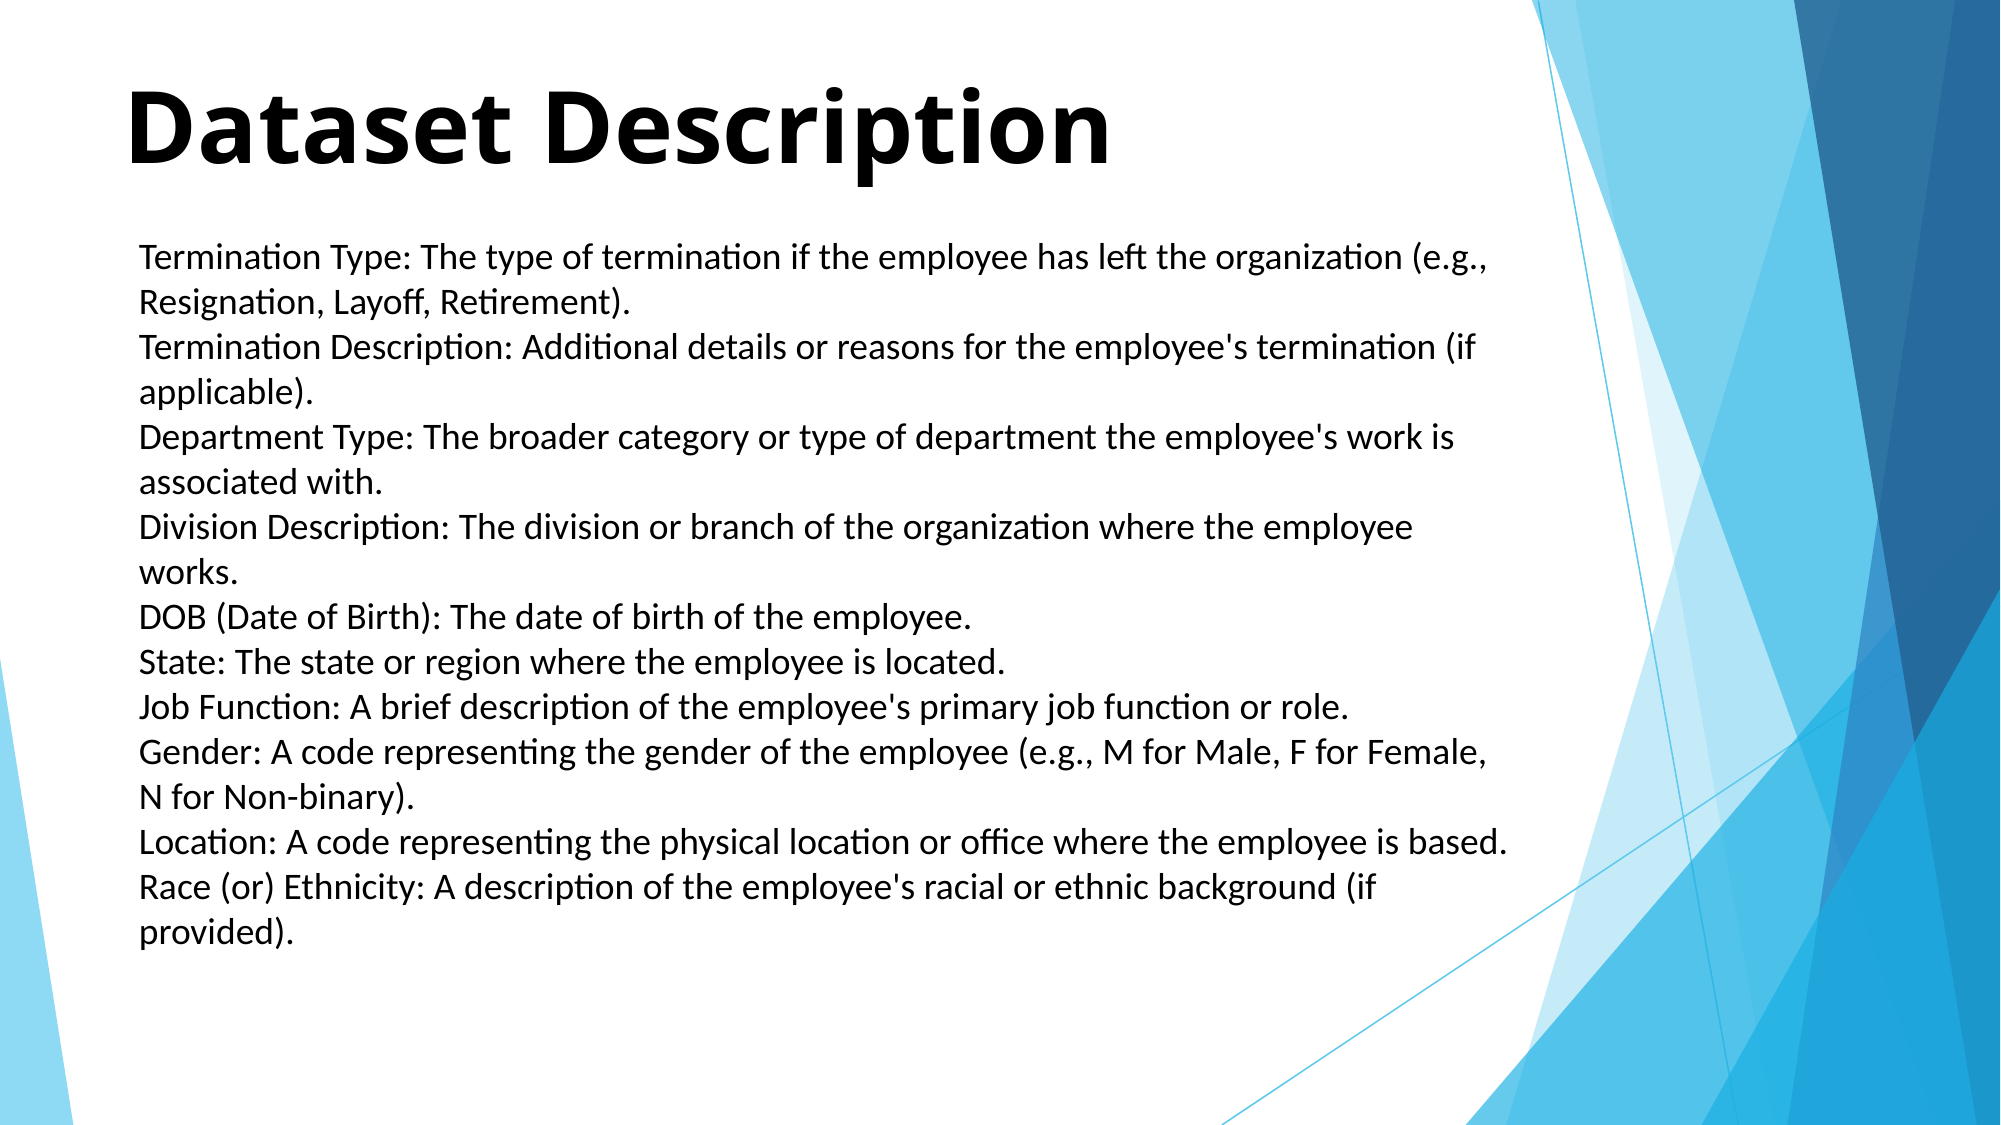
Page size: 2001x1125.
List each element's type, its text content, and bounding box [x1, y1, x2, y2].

title Dataset Description [123, 63, 1877, 188]
text_box Termination Type: The type of termination if the employee has left the organization (e.g., Resignation, Layoff, Retirement). Termination Description: Additional details or reasons for the employee's termination (if applicable). Department Type: The broader category or type of department the employee's work is associated with. Division Description: The division or branch of the organization where the employee works. DOB (Date of Birth): The date of birth of the employee. State: The state or region where the employee is located. Job Function: A brief description of the employee's primary job function or role. Gender: A code representing the gender of the employee (e.g., M for Male, F for Female, N for Non-binary). Location: A code representing the physical location or office where the employee is based. Race (or) Ethnicity: A description of the employee's racial or ethnic background (if provided). [123, 224, 1525, 960]
